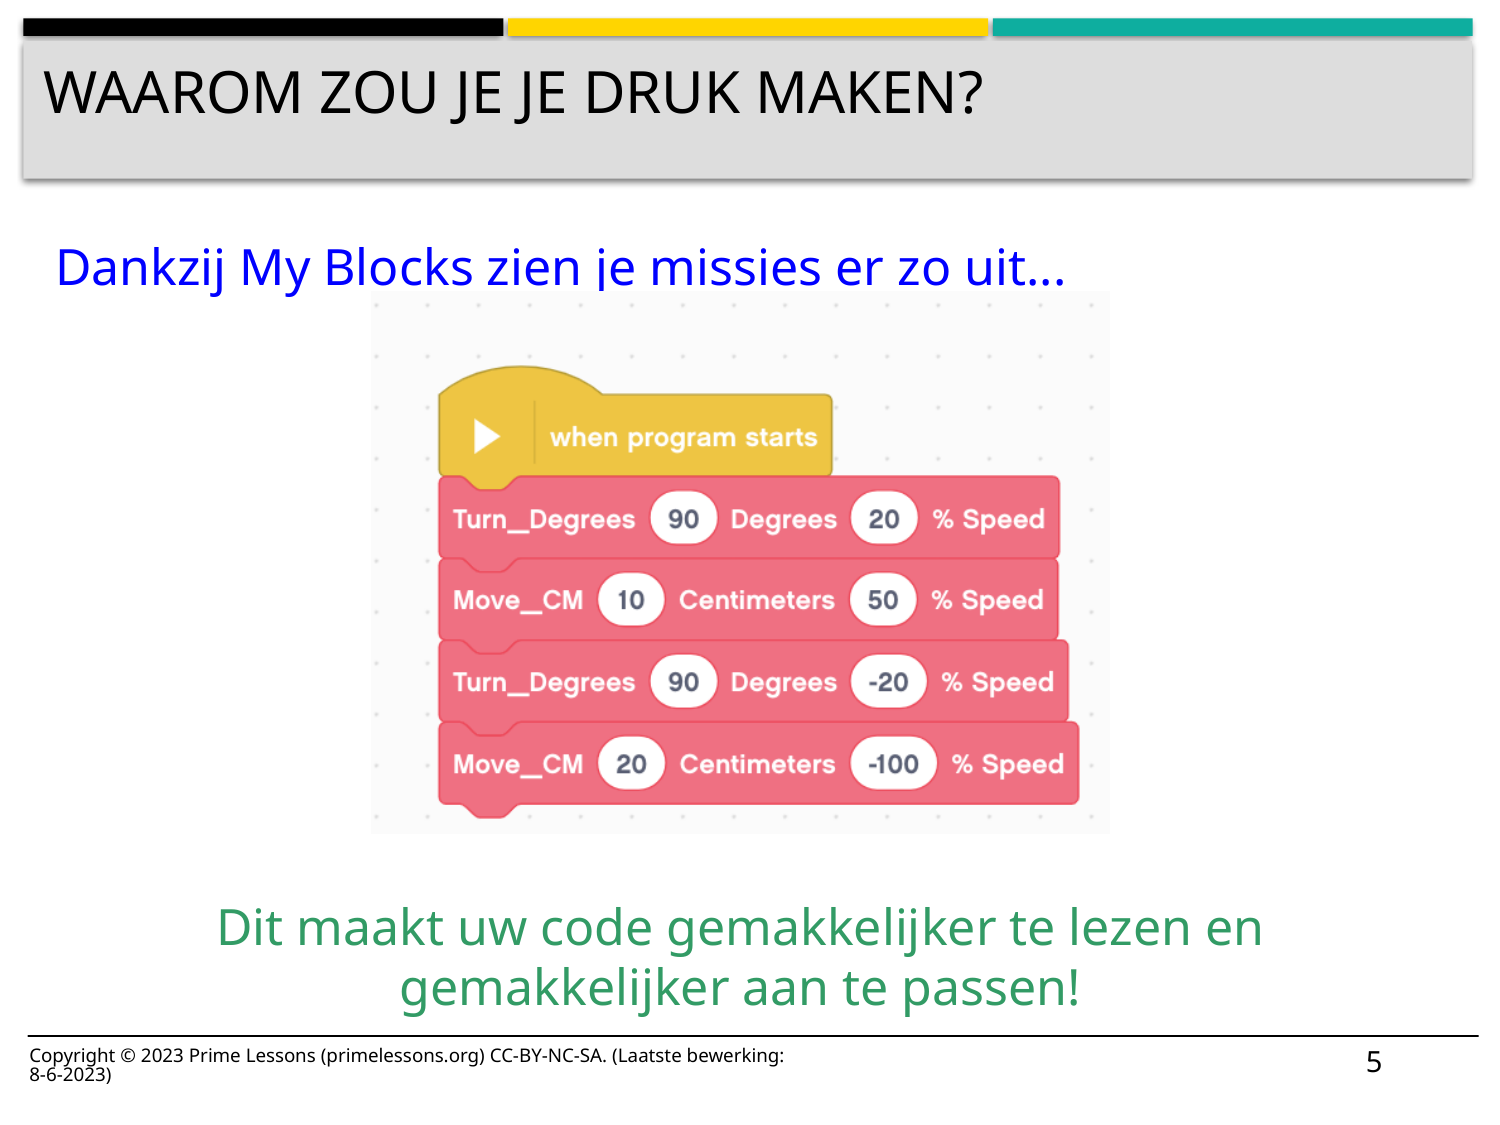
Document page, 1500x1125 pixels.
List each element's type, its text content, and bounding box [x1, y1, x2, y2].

list Dankzij My Blocks zien je missies er zo uit... [40, 228, 1445, 411]
title Waarom zou je je druk maken? [28, 48, 1464, 172]
picture [371, 291, 1111, 834]
text_box Dit maakt uw code gemakkelijker te lezen en gemakkelijker aan te passen! [38, 887, 1444, 1036]
footer Copyright © 2023 Prime Lessons (primelessons.org) CC-BY-NC-SA. (Laatste bewerking: 8-6-2023) [14, 1036, 814, 1097]
slide_number 5 [1351, 1036, 1478, 1097]
